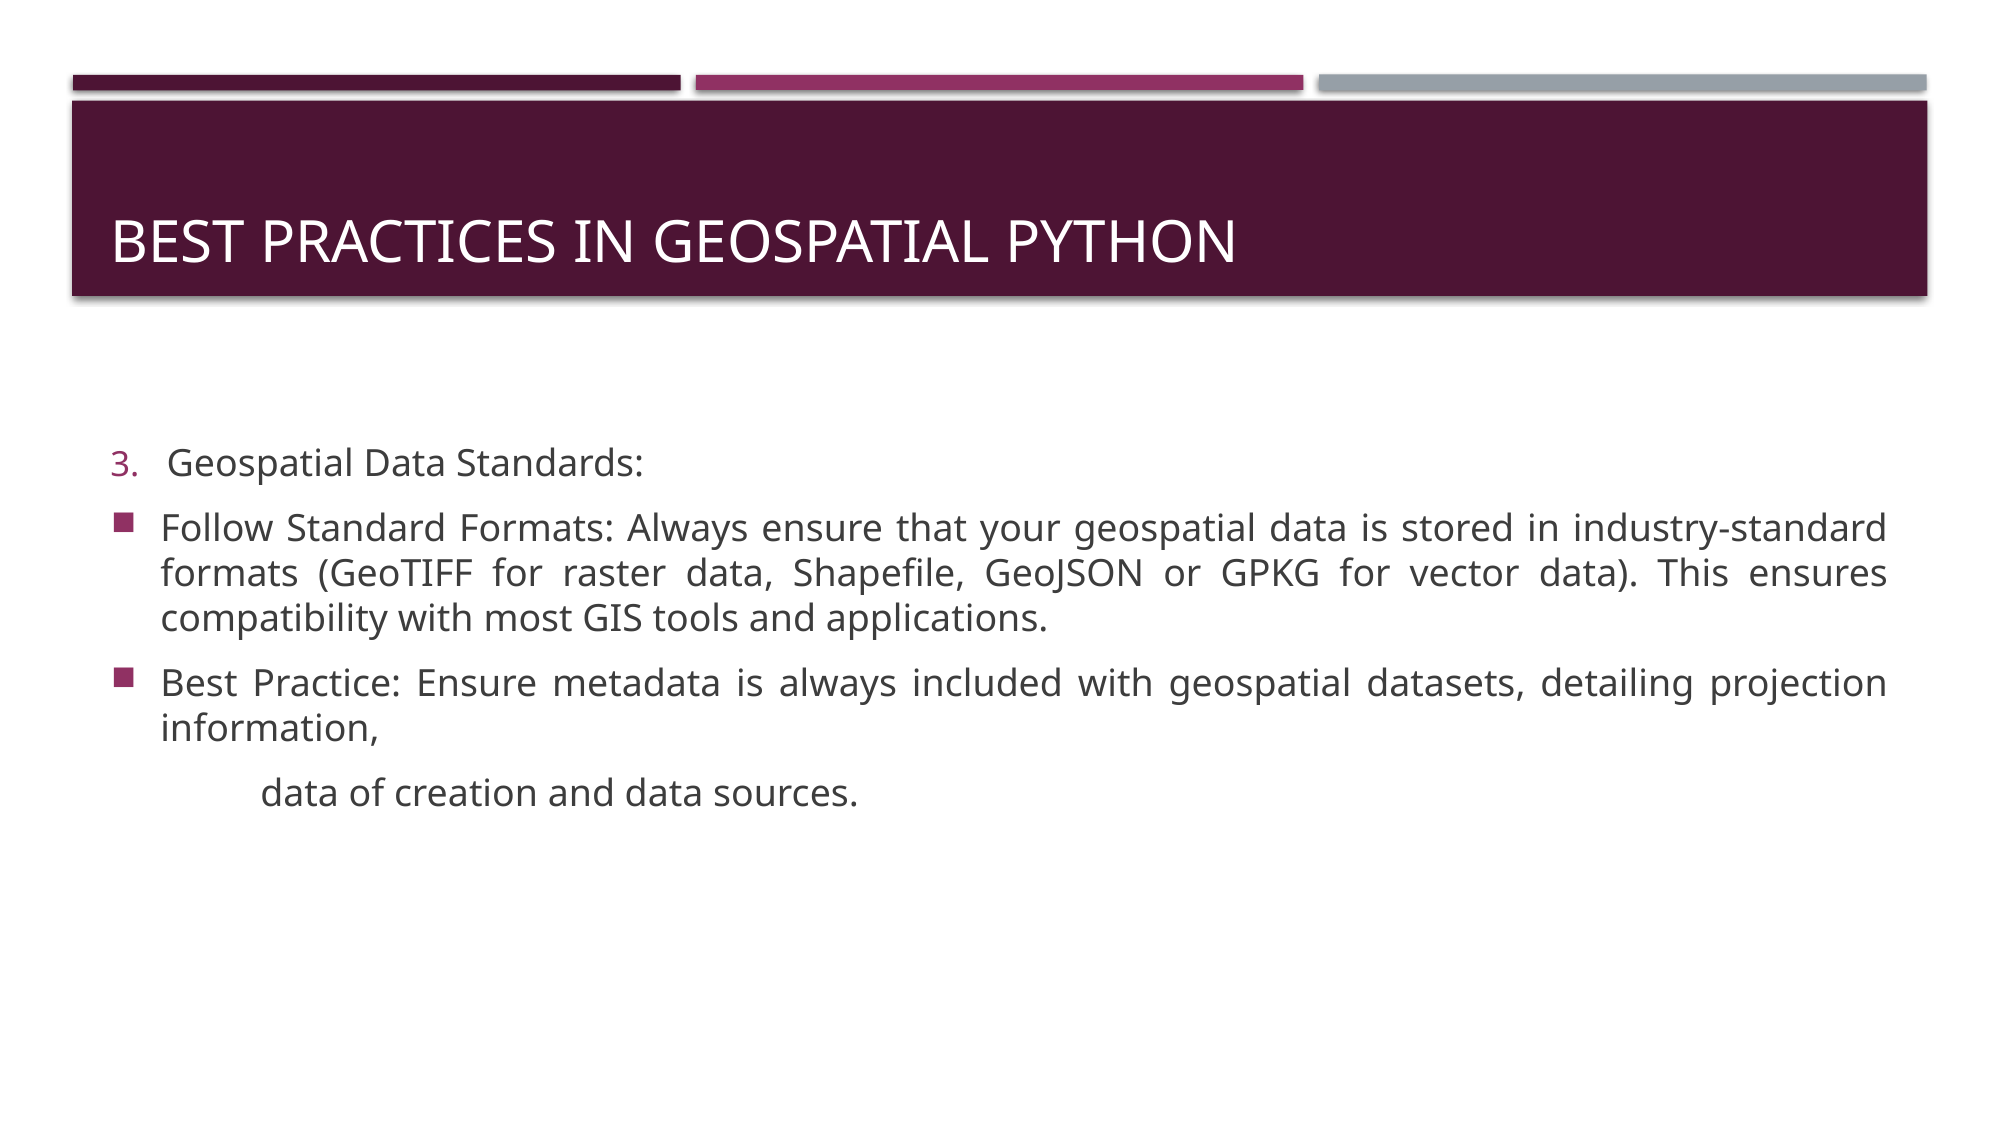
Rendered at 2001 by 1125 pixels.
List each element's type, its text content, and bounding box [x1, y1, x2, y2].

title Best Practices in geospatial python [95, 115, 1905, 282]
list Geospatial Data Standards: Follow Standard Formats: Always ensure that your geospatial data is stored in industry-standard formats (GeoTIFF for raster data, Shapefile, GeoJSON or GPKG for vector data). This ensures compatibility with most GIS tools and applications. Best Practice: Ensure metadata is always included with geospatial datasets, detailing projection information, data of creation and data sources. [95, 357, 1905, 962]
